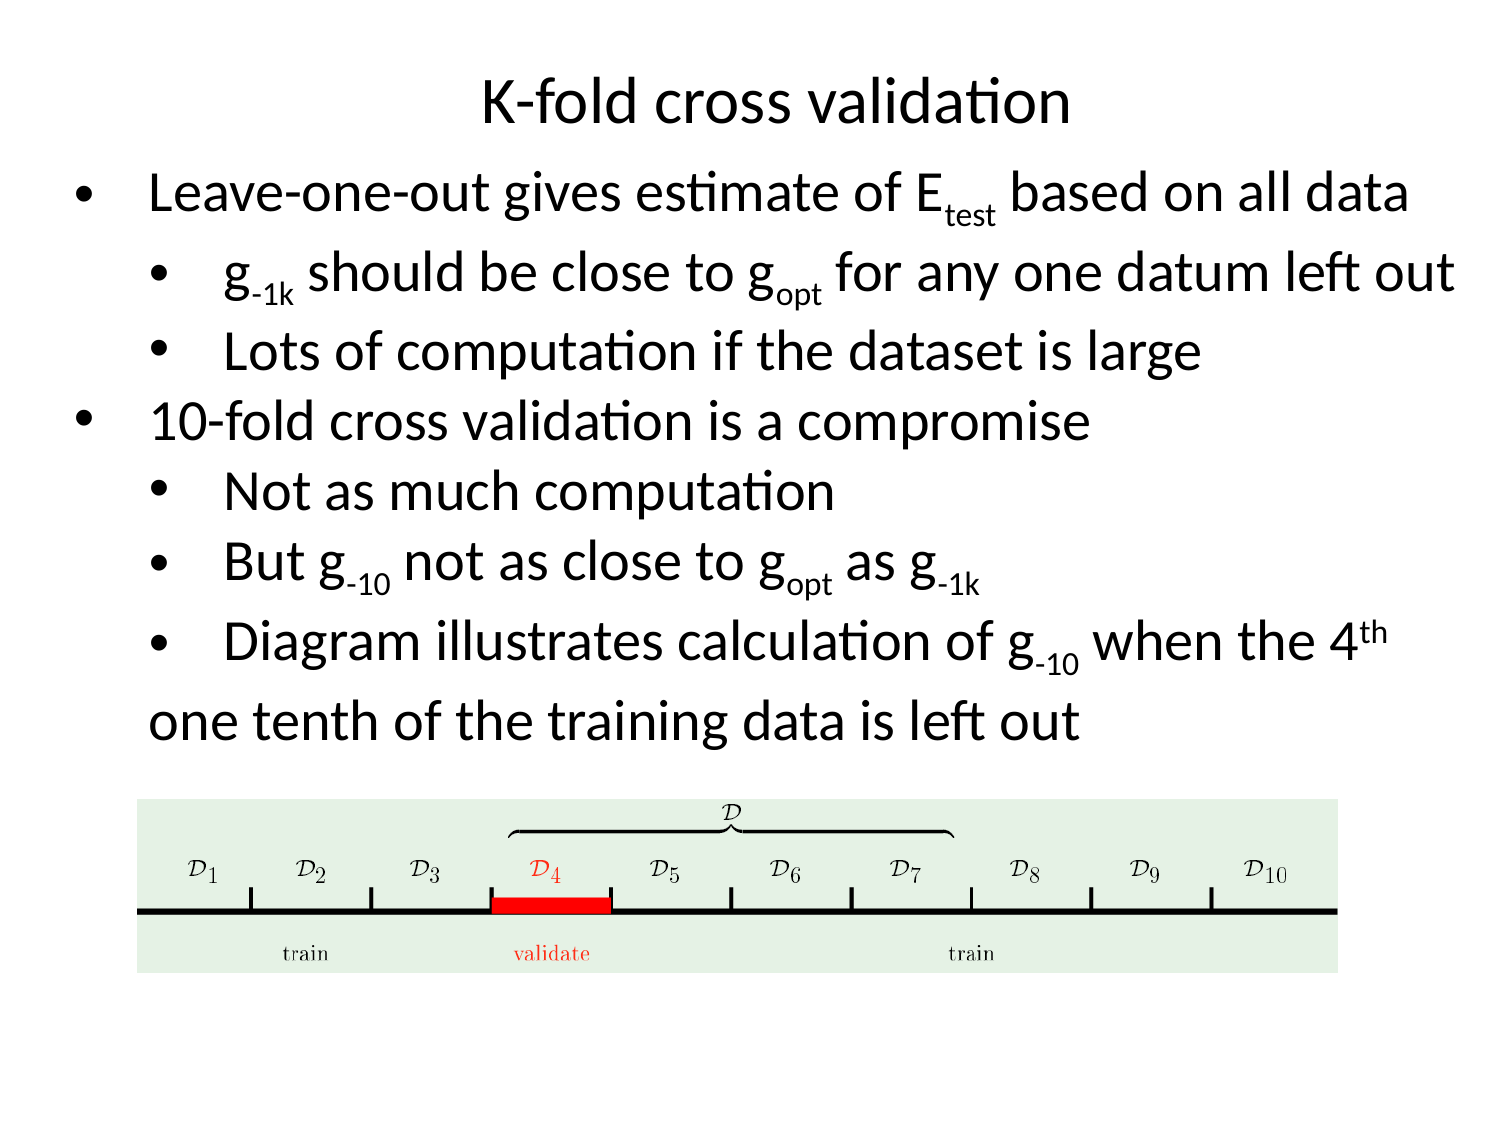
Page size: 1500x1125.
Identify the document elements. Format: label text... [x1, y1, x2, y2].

picture [137, 799, 1338, 973]
text_box Leave-one-out gives estimate of Etest based on all data g-1k should be close to gopt for any one datum left out Lots of computation if the dataset is large 10-fold cross validation is a compromise Not as much computation But g-10 not as close to gopt as g-1k Diagram illustrates calculation of g-10 when the 4th one tenth of the training data is left out [59, 145, 1485, 760]
text_box K-fold cross validation [467, 49, 1088, 145]
